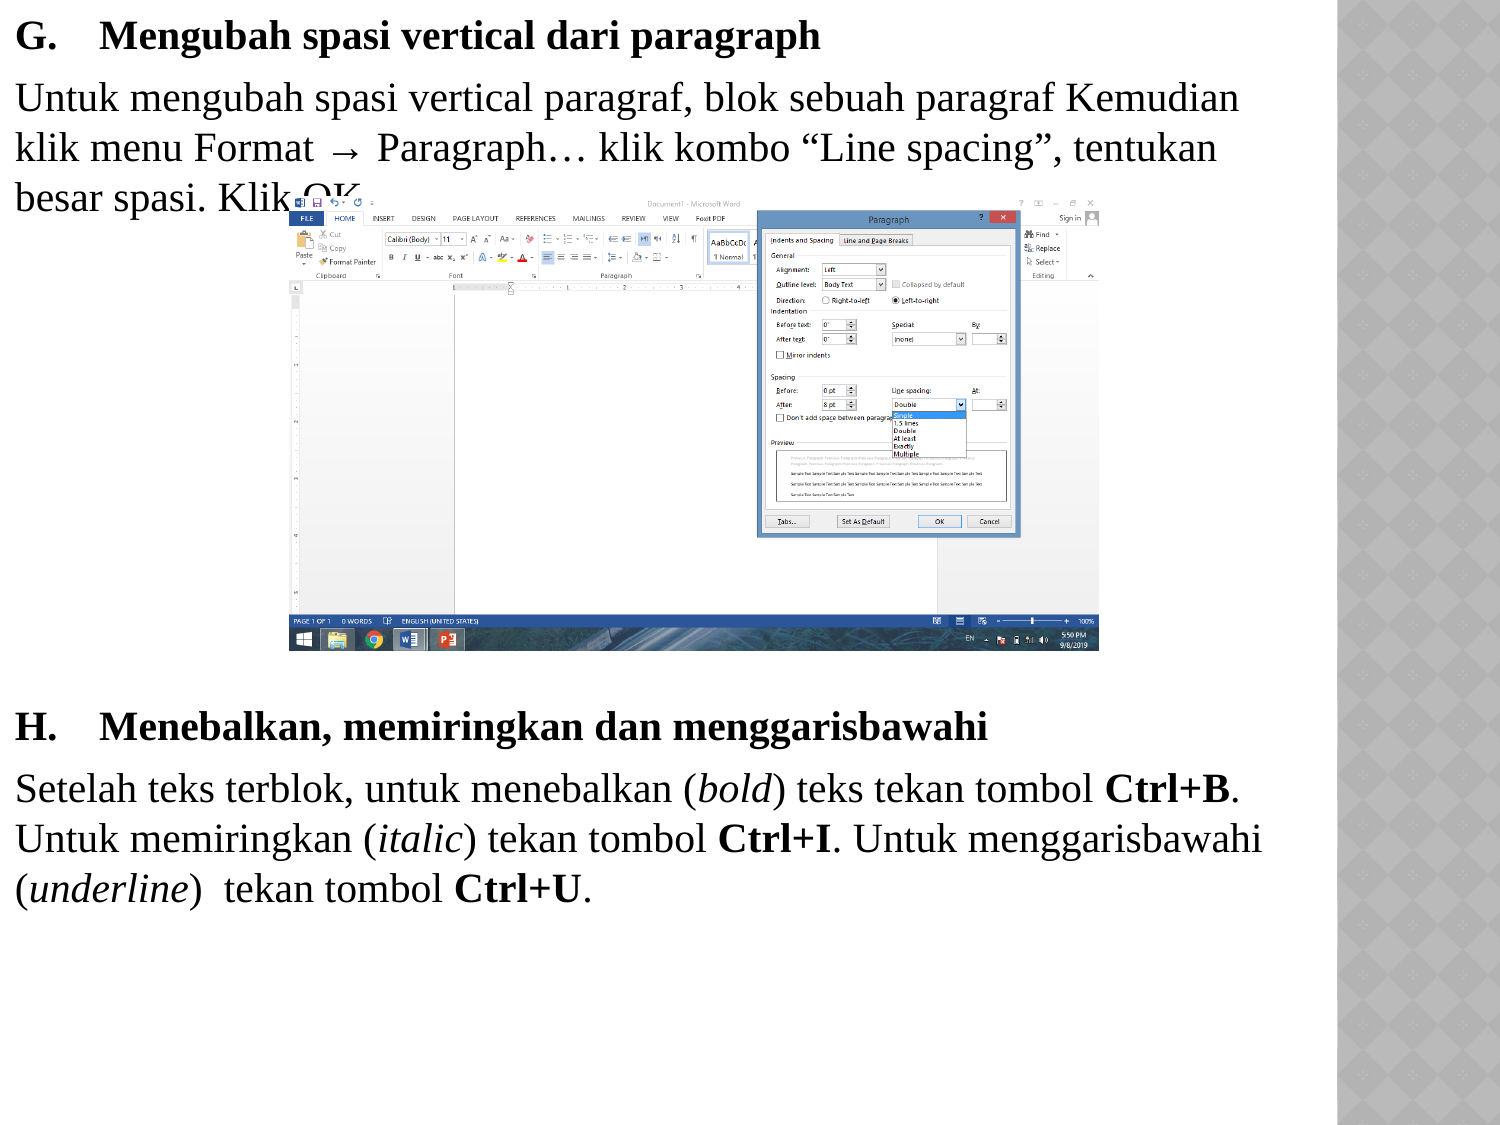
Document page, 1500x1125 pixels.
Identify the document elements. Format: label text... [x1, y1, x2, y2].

list Mengubah spasi vertical dari paragraph Untuk mengubah spasi vertical paragraf, blok sebuah paragraf Kemudian klik menu Format → Paragraph… klik kombo “Line spacing”, tentukan besar spasi. Klik OK. Menebalkan, memiringkan dan menggarisbawahi Setelah teks terblok, untuk menebalkan (bold) teks tekan tombol Ctrl+B. Untuk memiringkan (italic) tekan tombol Ctrl+I. Untuk menggarisbawahi (underline) tekan tombol Ctrl+U. [0, 0, 1329, 1125]
picture [288, 195, 1099, 652]
